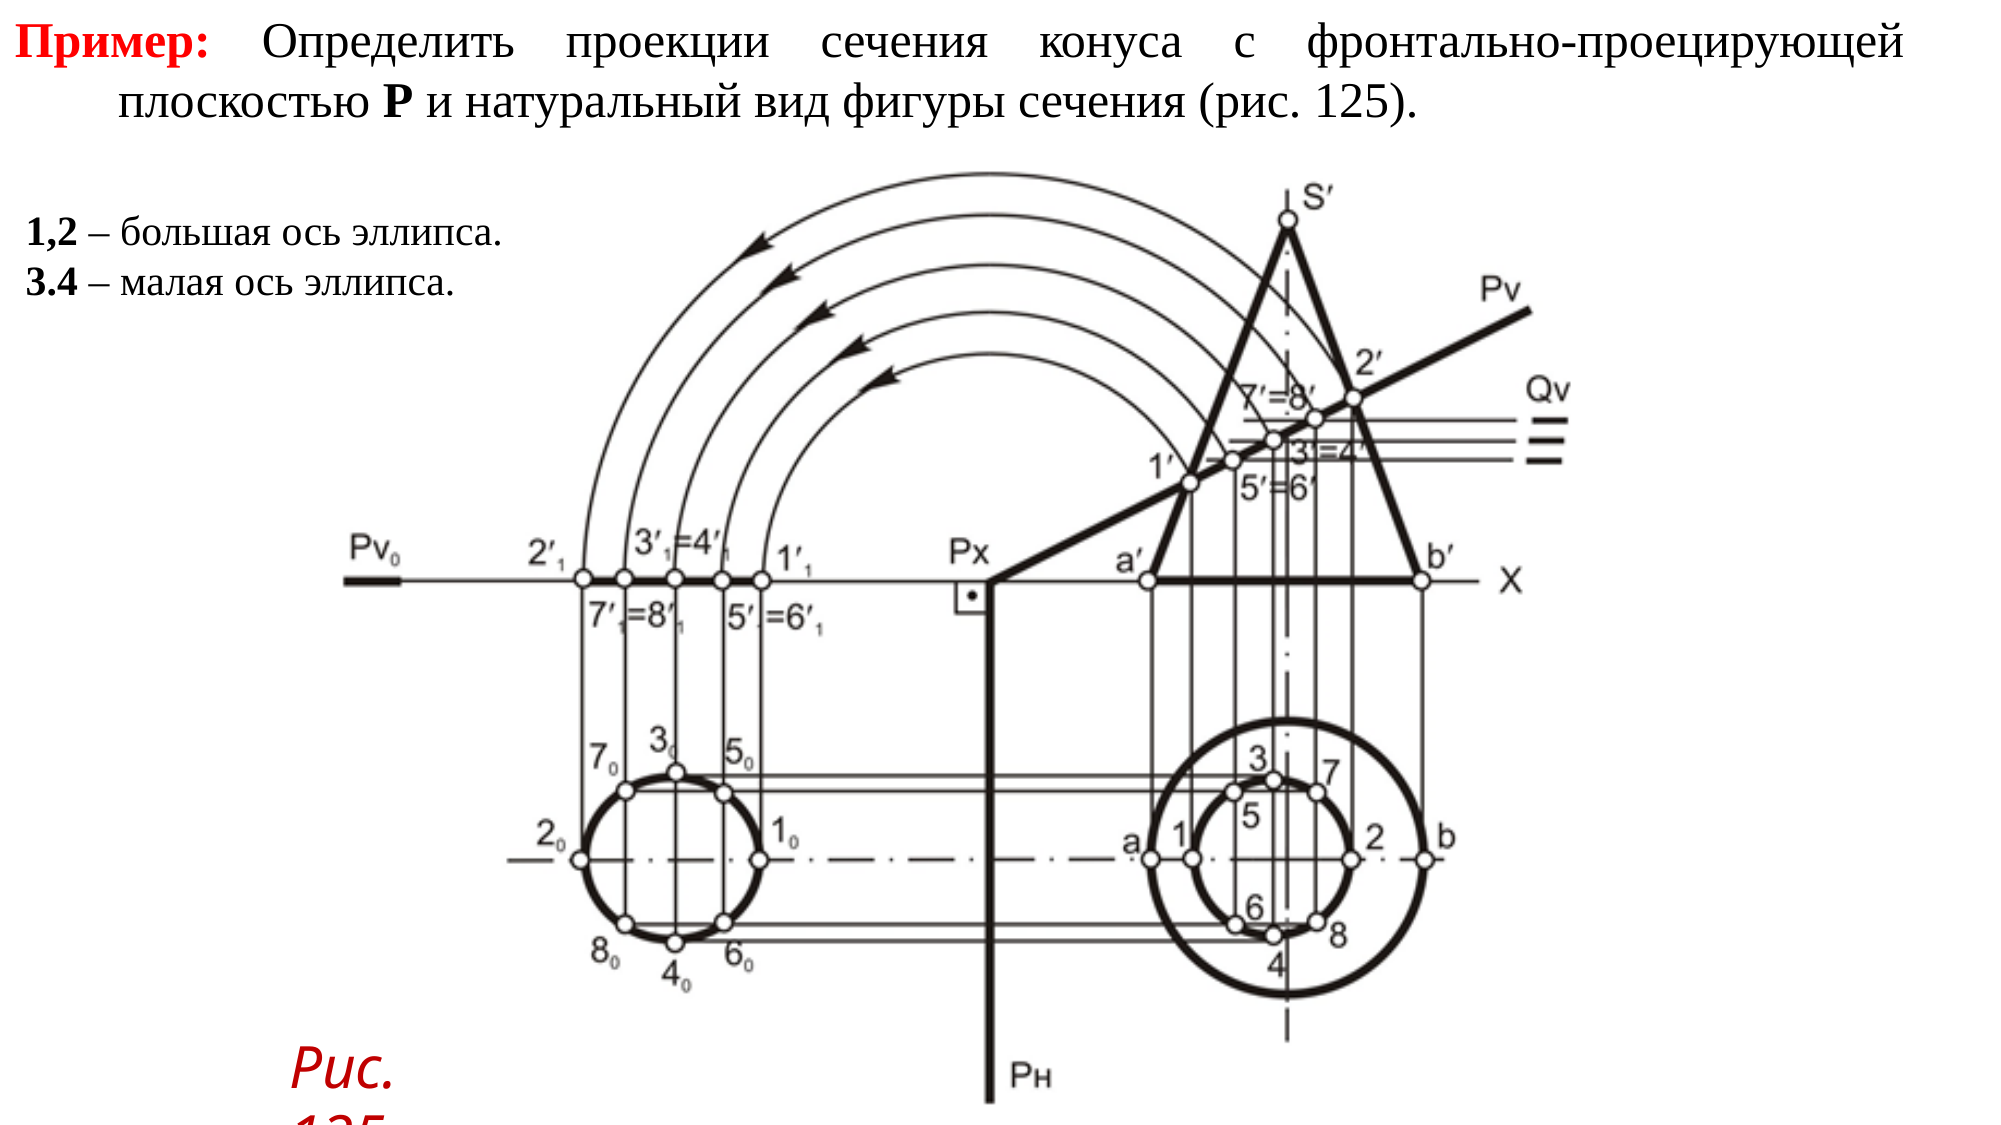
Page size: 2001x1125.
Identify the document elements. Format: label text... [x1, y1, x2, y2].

text_box 1,2 – большая ось эллипса. 3.4 – малая ось эллипса. [10, 196, 317, 312]
text_box Рис. 125 [274, 1022, 317, 1125]
picture [317, 158, 1602, 1125]
text_box Пример: Определить проекции сечения конуса с фронтально-проецирующей плоскостью Р и натуральный вид фигуры сечения (рис. 125). [0, 0, 1920, 195]
